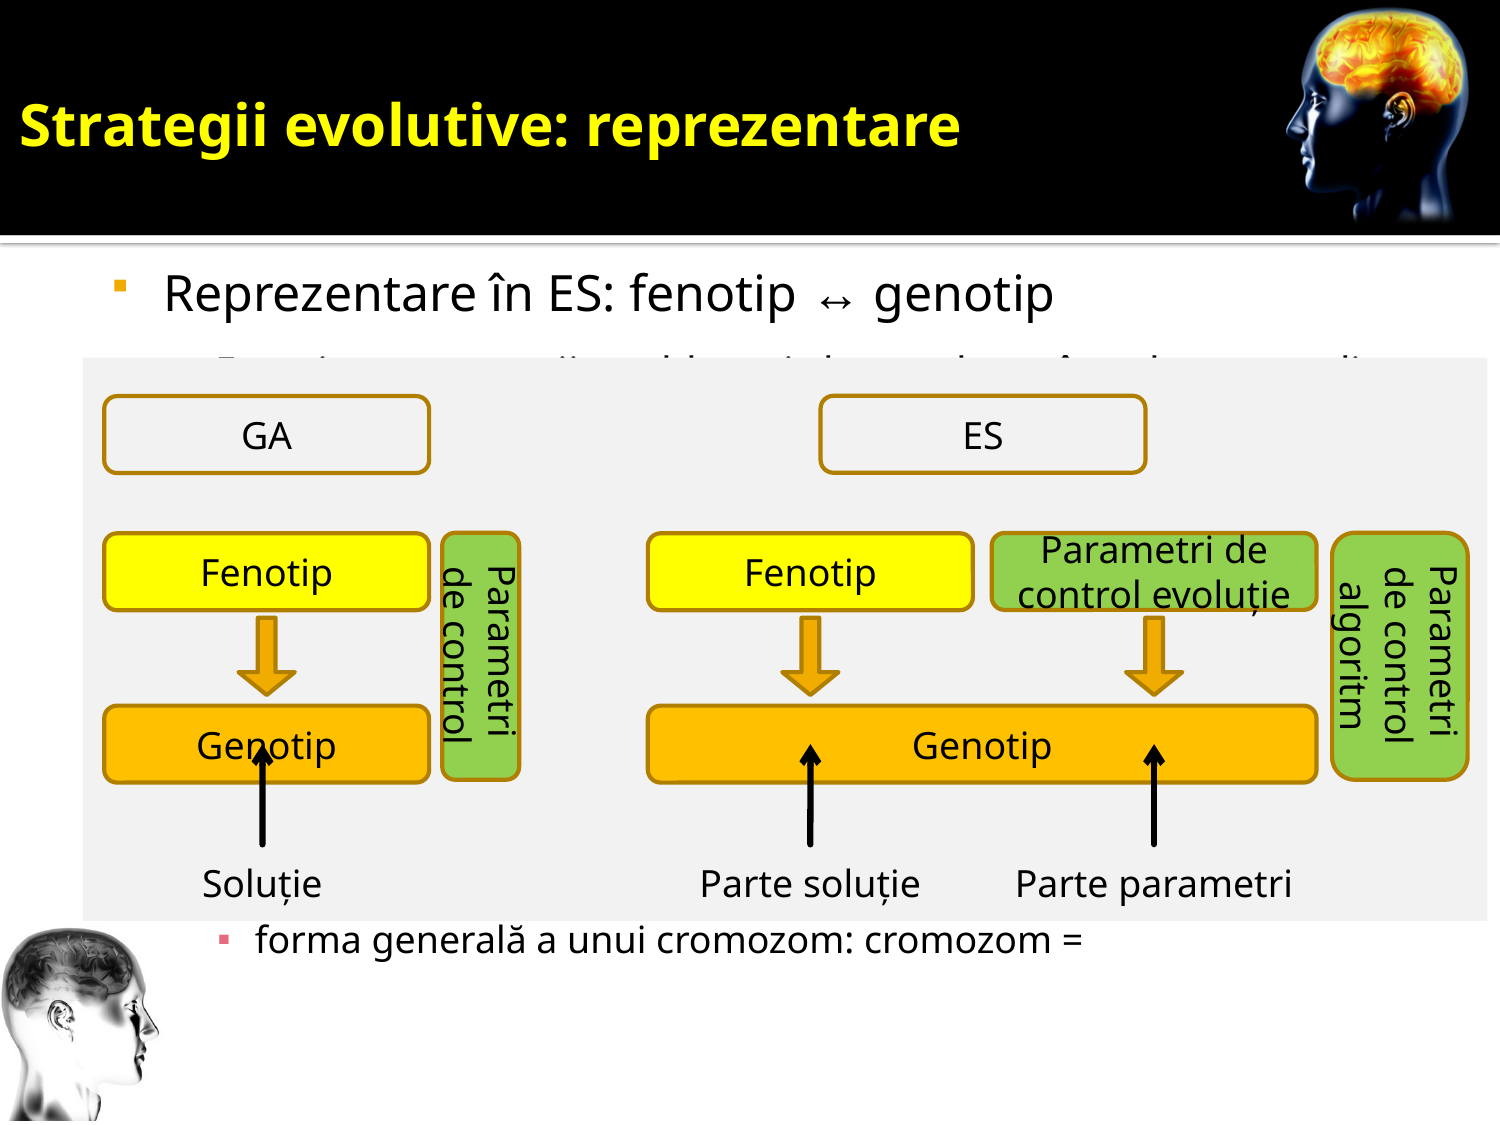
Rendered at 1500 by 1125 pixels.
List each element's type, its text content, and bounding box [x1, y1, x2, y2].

text_box Fenotip [100, 529, 434, 615]
text_box ES [816, 391, 1150, 477]
text_box Parametri de control algoritm [1328, 528, 1472, 784]
text_box [234, 613, 299, 699]
picture [0, 921, 166, 1122]
text_box Parametri de control evoluție [987, 529, 1321, 614]
text_box [79, 354, 1491, 925]
text_box Parametri de control [438, 528, 524, 784]
text_box Genotip [100, 701, 434, 780]
text_box [1122, 613, 1187, 699]
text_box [647, 744, 973, 922]
picture [1262, 0, 1500, 225]
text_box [99, 744, 425, 922]
text_box [778, 613, 843, 699]
text_box Fenotip [643, 529, 977, 615]
text_box GA [100, 392, 434, 477]
text_box Genotip [643, 701, 1321, 787]
text_box Strategii evolutive: reprezentare [0, 0, 1325, 247]
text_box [991, 744, 1317, 921]
